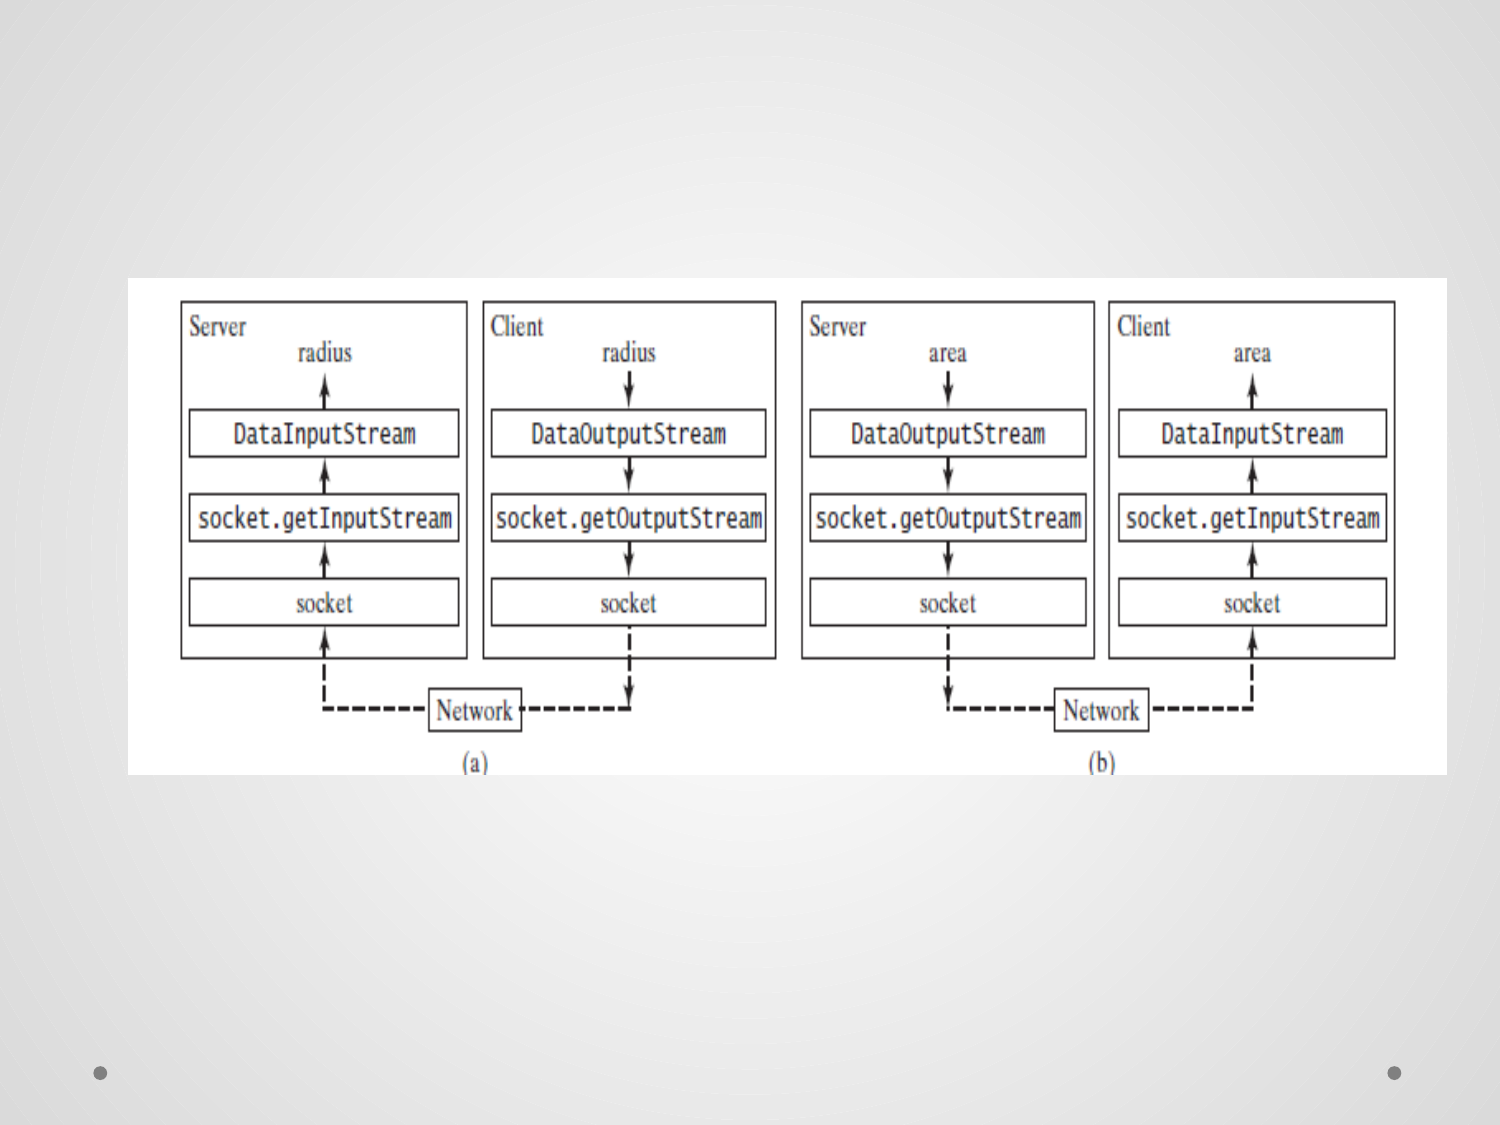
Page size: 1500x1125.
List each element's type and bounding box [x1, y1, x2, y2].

picture [128, 278, 1448, 776]
